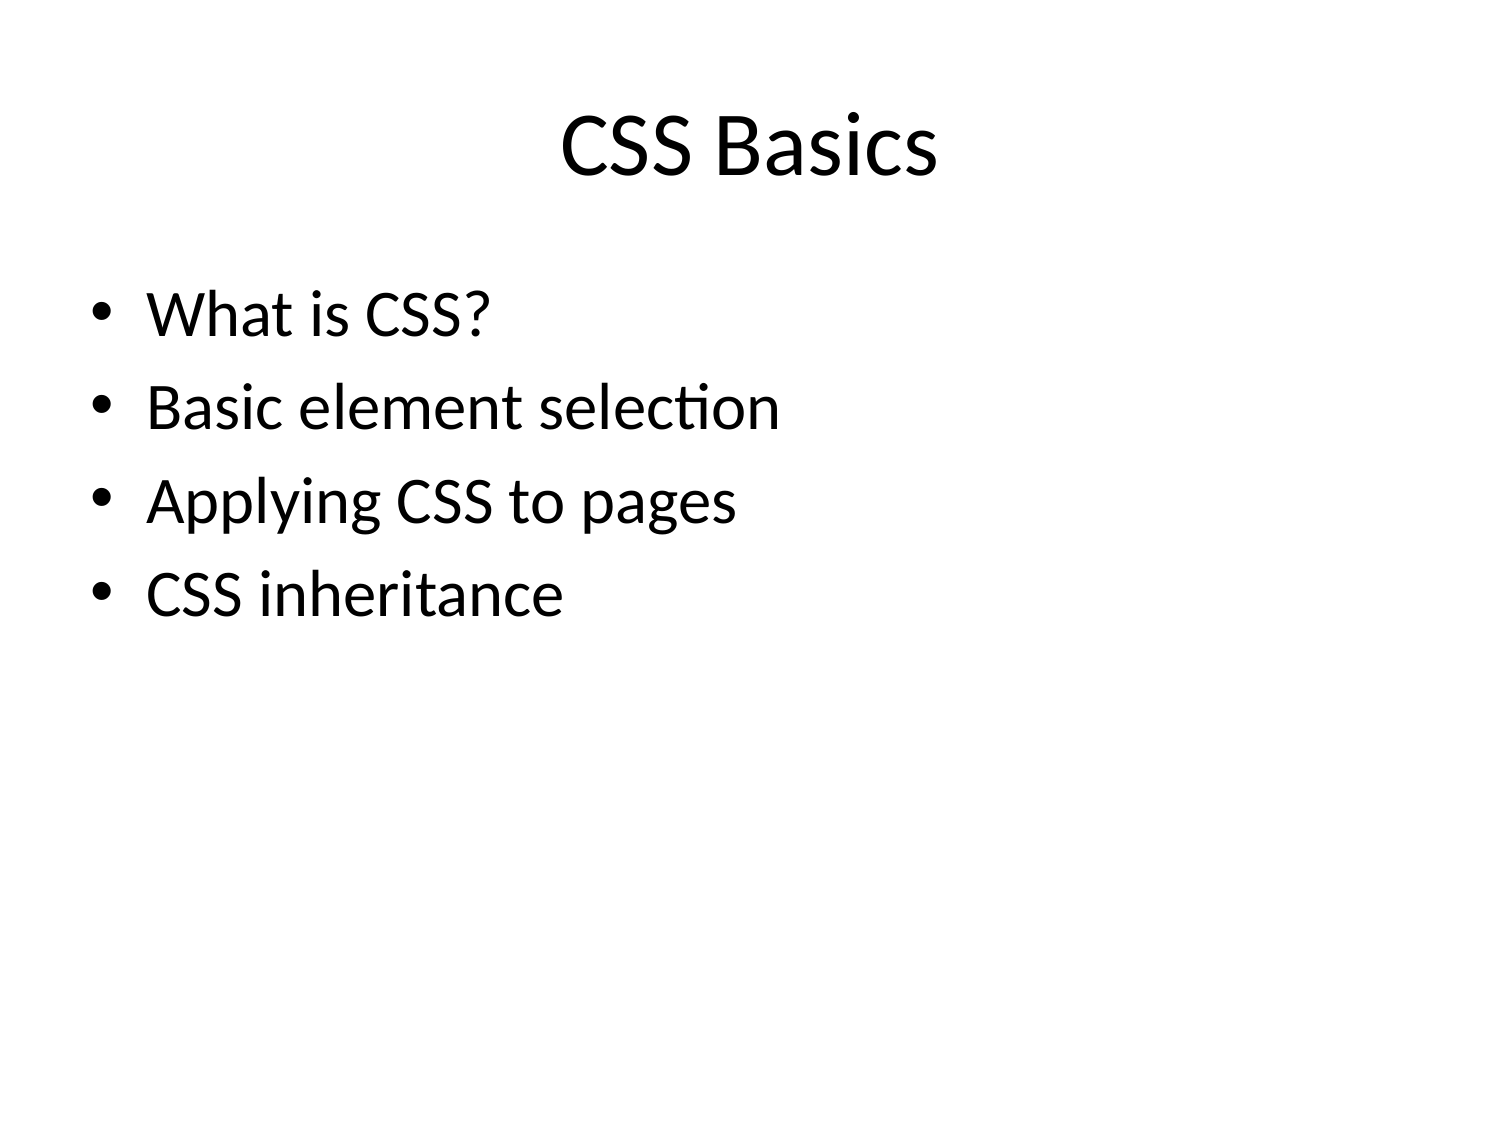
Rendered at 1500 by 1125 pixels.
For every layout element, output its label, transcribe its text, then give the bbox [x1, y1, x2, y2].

title CSS Basics [75, 45, 1425, 233]
list What is CSS? Basic element selection Applying CSS to pages CSS inheritance [75, 262, 1425, 1005]
